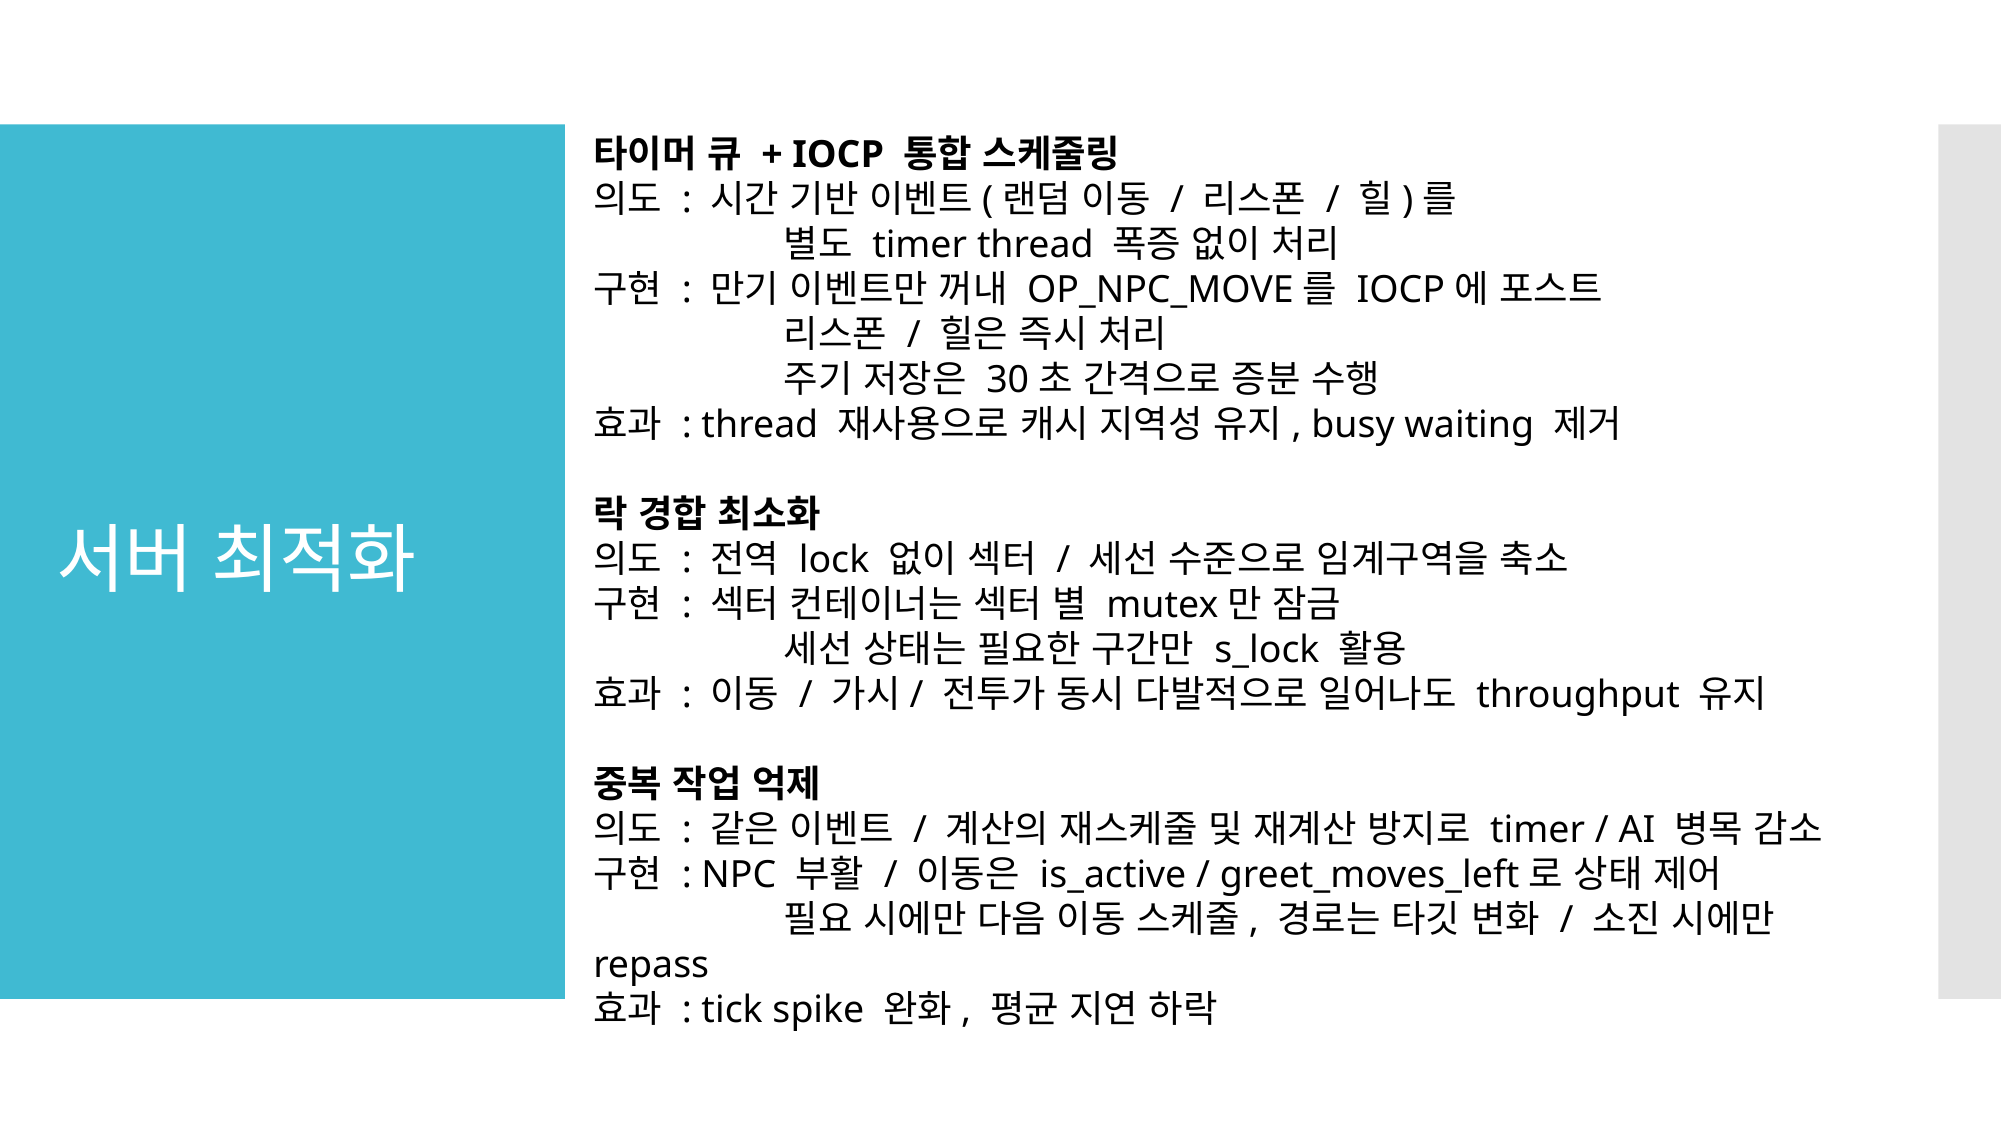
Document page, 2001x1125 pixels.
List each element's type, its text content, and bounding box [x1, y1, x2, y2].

title 서버 최적화 [41, 184, 525, 940]
text_box 타이머 큐 + IOCP 통합 스케줄링 의도 : 시간 기반 이벤트(랜덤 이동 / 리스폰 / 힐)를 별도 timer thread 폭증 없이 처리 구현 : 만기 이벤트만 꺼내 OP_NPC_MOVE를 IOCP에 포스트 리스폰 / 힐은 즉시 처리 주기 저장은 30초 간격으로 증분 수행 효과 : thread 재사용으로 캐시 지역성 유지, busy waiting 제거 락 경합 최소화 의도 : 전역 lock 없이 섹터 / 세선 수준으로 임계구역을 축소 구현 : 섹터 컨테이너는 섹터 별 mutex만 잠금 세선 상태는 필요한 구간만 s_lock 활용 효과 : 이동 / 가시/ 전투가 동시 다발적으로 일어나도 throughput 유지 중복 작업 억제 의도 : 같은 이벤트 / 계산의 재스케줄 및 재계산 방지로 timer / AI 병목 감소 구현 : NPC 부활 / 이동은 is_active / greet_moves_left로 상태 제어 필요 시에만 다음 이동 스케줄, 경로는 타깃 변화 / 소진 시에만 repass 효과 : tick spike 완화, 평균 지연 하락 [578, 122, 1916, 1038]
